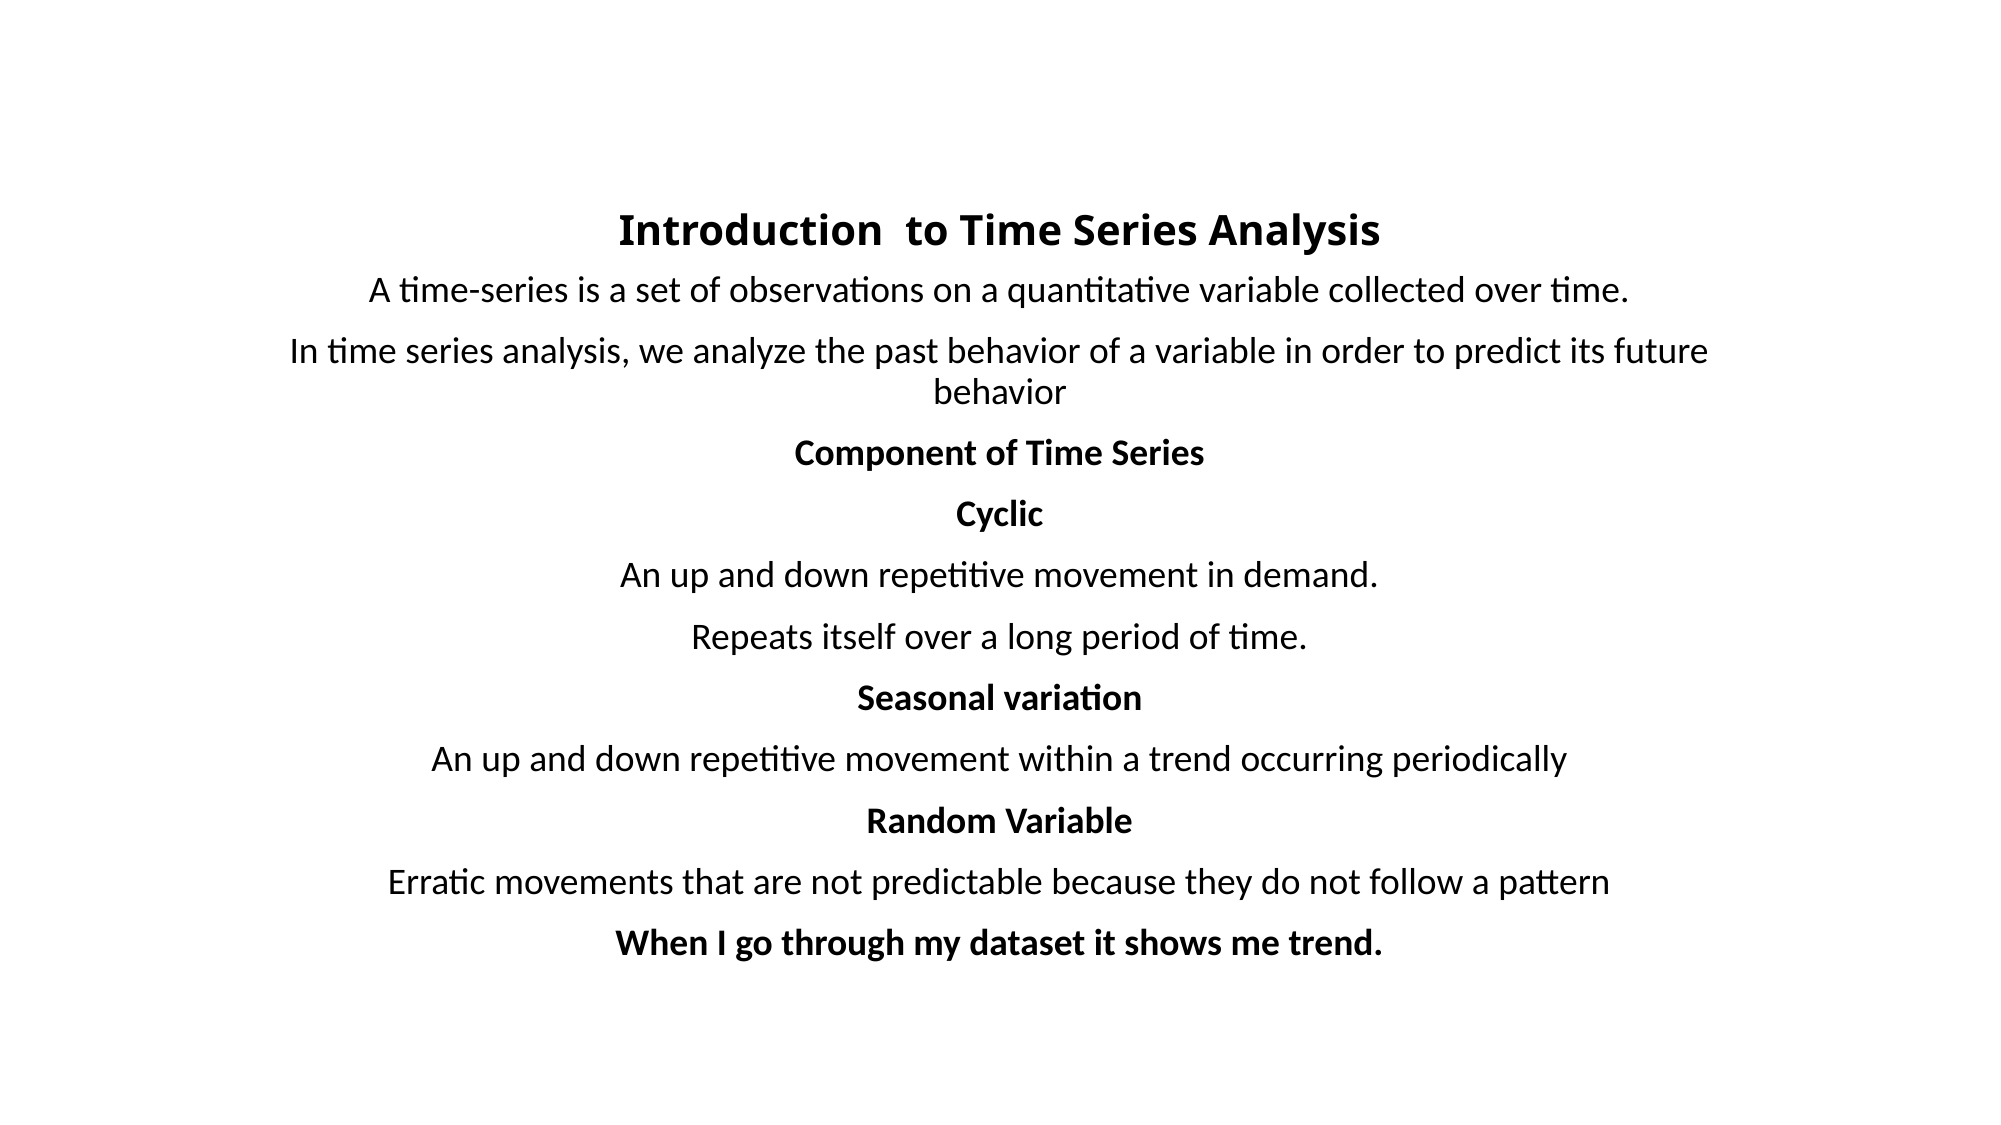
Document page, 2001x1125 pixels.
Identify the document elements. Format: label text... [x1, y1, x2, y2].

title Introduction to Time Series Analysis [249, 184, 1750, 262]
subtitle A time-series is a set of observations on a quantitative variable collected over time. In time series analysis, we analyze the past behavior of a variable in order to predict its future behavior Component of Time Series Cyclic An up and down repetitive movement in demand. Repeats itself over a long period of time. Seasonal variation An up and down repetitive movement within a trend occurring periodically Random Variable Erratic movements that are not predictable because they do not follow a pattern When I go through my dataset it shows me trend. [249, 262, 1750, 998]
